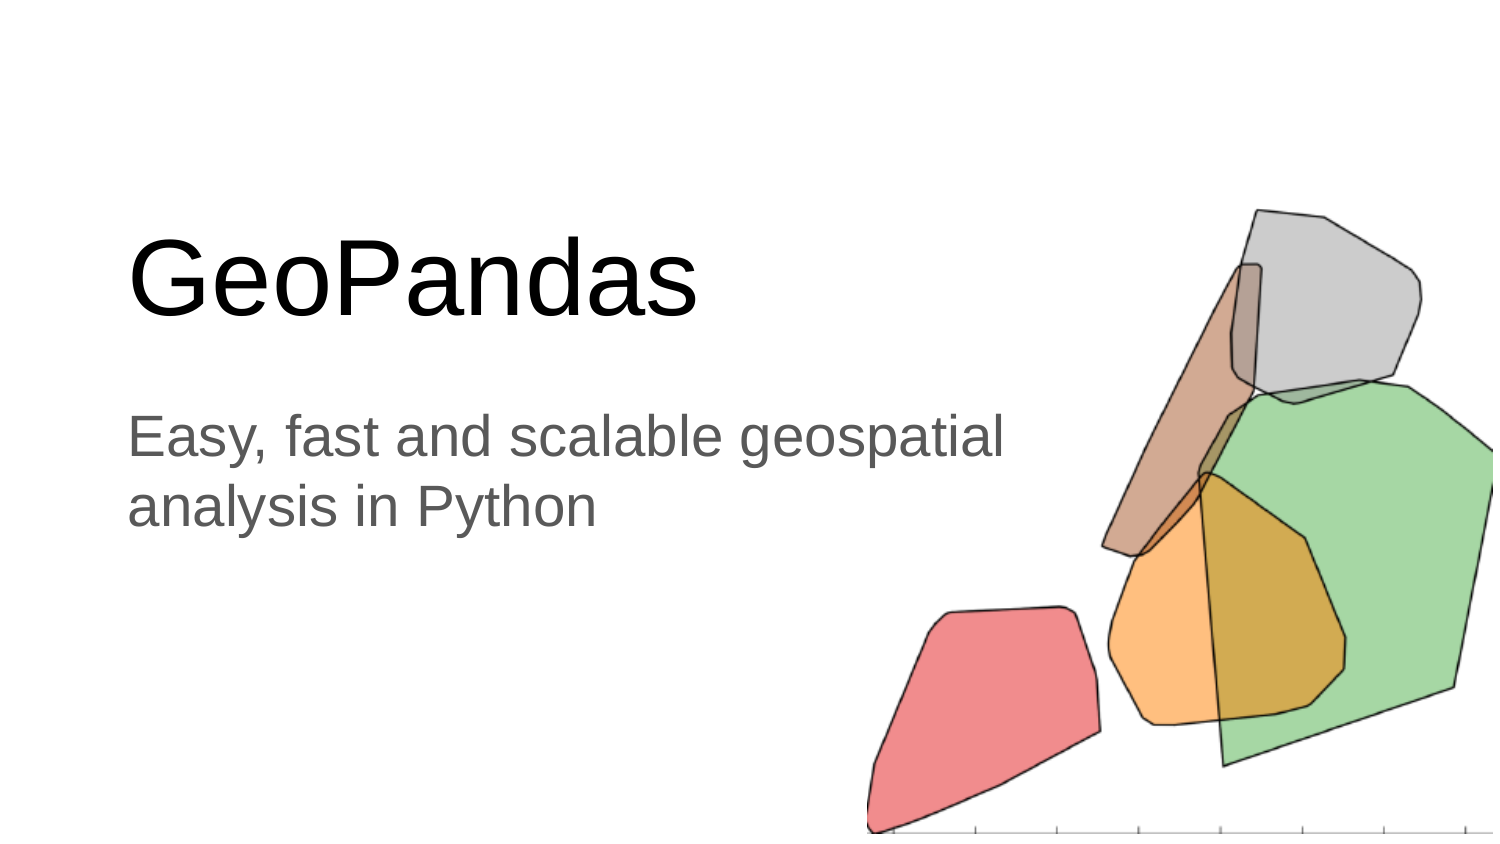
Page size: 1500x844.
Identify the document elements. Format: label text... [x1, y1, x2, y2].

picture [867, 207, 1493, 834]
subtitle Easy, fast and scalable geospatial analysis in Python [112, 383, 862, 586]
title GeoPandas [112, 130, 922, 353]
